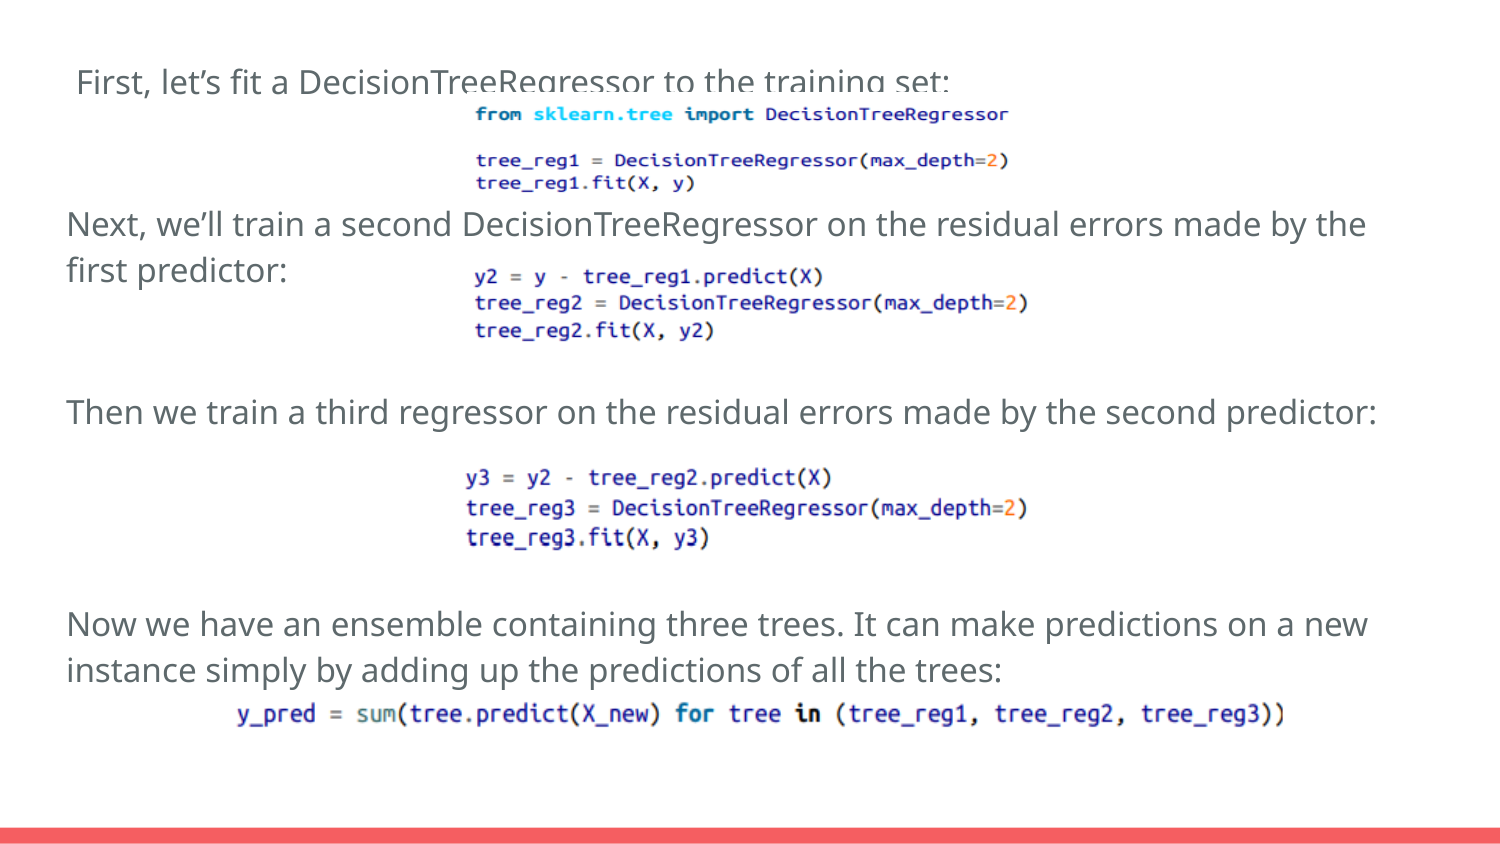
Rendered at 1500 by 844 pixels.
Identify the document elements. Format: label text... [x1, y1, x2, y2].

picture [442, 459, 1039, 560]
picture [467, 256, 1048, 357]
list First, let’s fit a DecisionTreeRegressor to the training set: Next, we’ll train a second DecisionTreeRegressor on the residual errors made by the first predictor: Then we train a third regressor on the residual errors made by the second predictor: Now we have an ensemble containing three trees. It can make predictions on a new instance simply by adding up the predictions of all the trees: [51, 35, 1449, 750]
picture [228, 696, 1286, 732]
picture [467, 91, 1025, 201]
